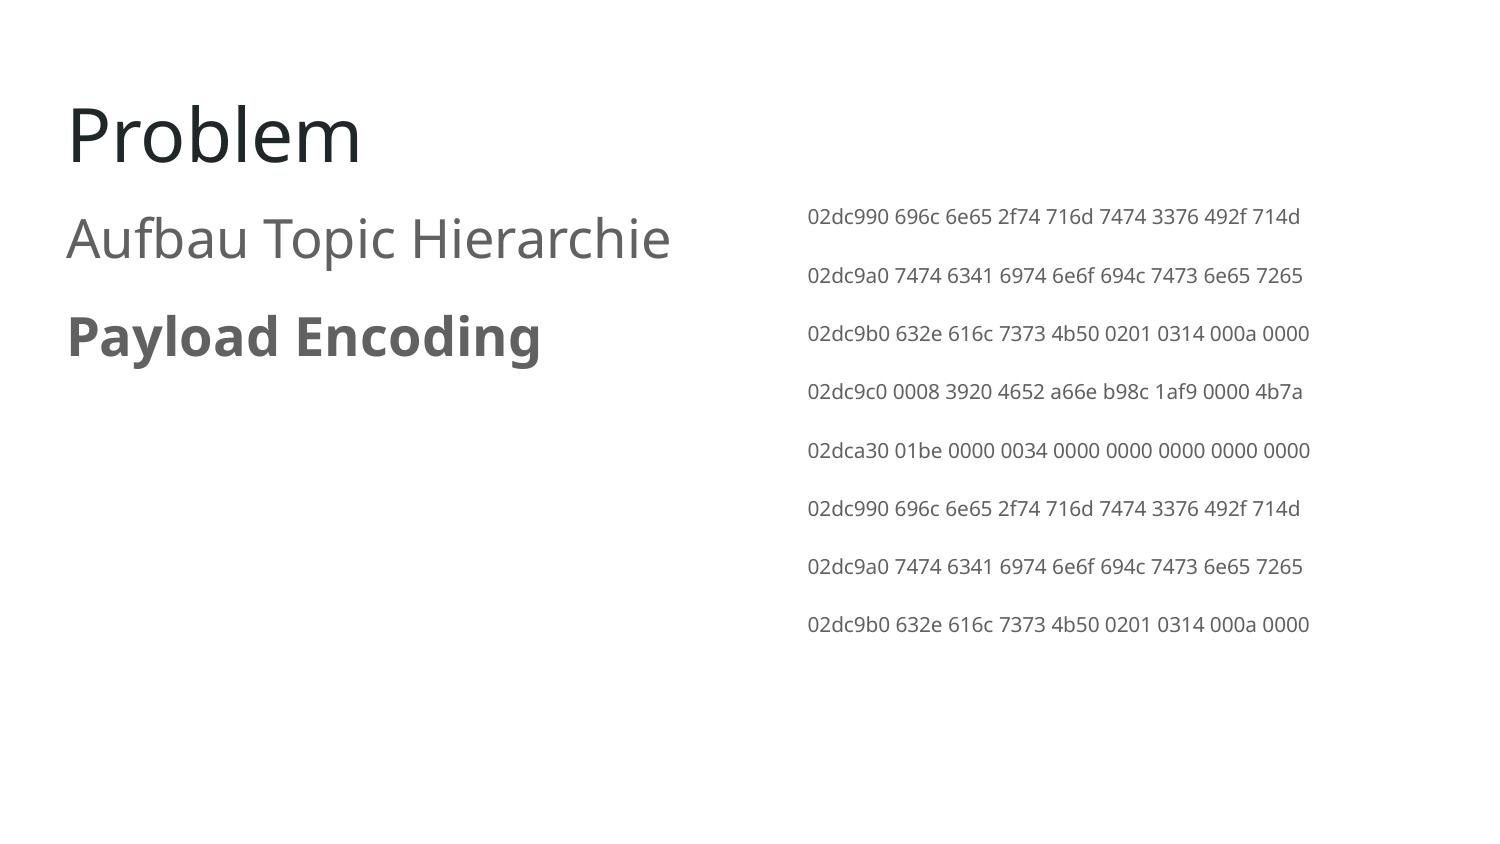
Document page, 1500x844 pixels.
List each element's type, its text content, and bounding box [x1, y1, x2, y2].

title Problem [51, 72, 1449, 167]
list 02dc990 696c 6e65 2f74 716d 7474 3376 492f 714d 02dc9a0 7474 6341 6974 6e6f 694c 7473 6e65 7265 02dc9b0 632e 616c 7373 4b50 0201 0314 000a 0000 02dc9c0 0008 3920 4652 a66e b98c 1af9 0000 4b7a 02dca30 01be 0000 0034 0000 0000 0000 0000 0000 02dc990 696c 6e65 2f74 716d 7474 3376 492f 714d 02dc9a0 7474 6341 6974 6e6f 694c 7473 6e65 7265 02dc9b0 632e 616c 7373 4b50 0201 0314 000a 0000 [792, 189, 1449, 750]
list Aufbau Topic Hierarchie Payload Encoding [51, 189, 708, 750]
